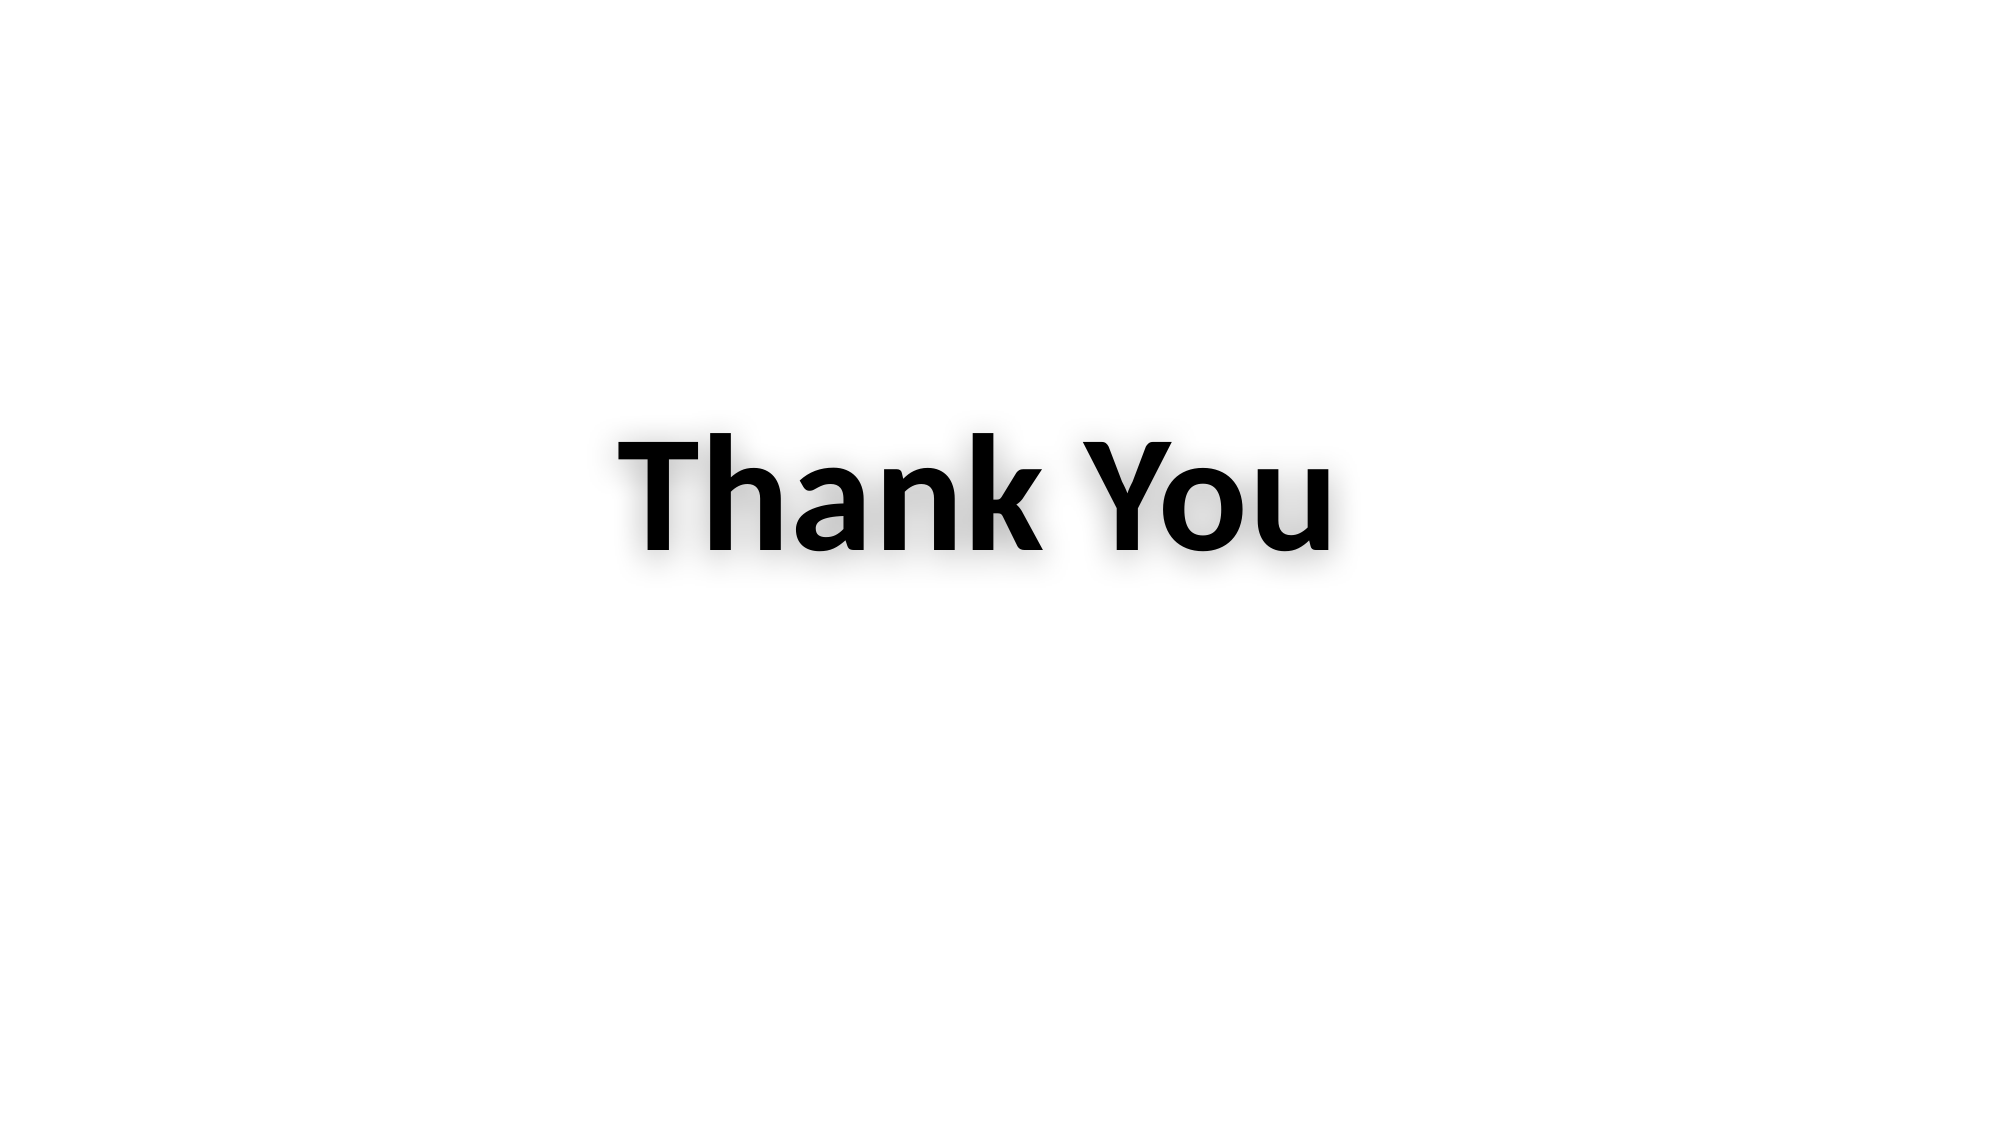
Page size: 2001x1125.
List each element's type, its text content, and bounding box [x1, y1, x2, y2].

text_box Thank You [601, 376, 1355, 592]
